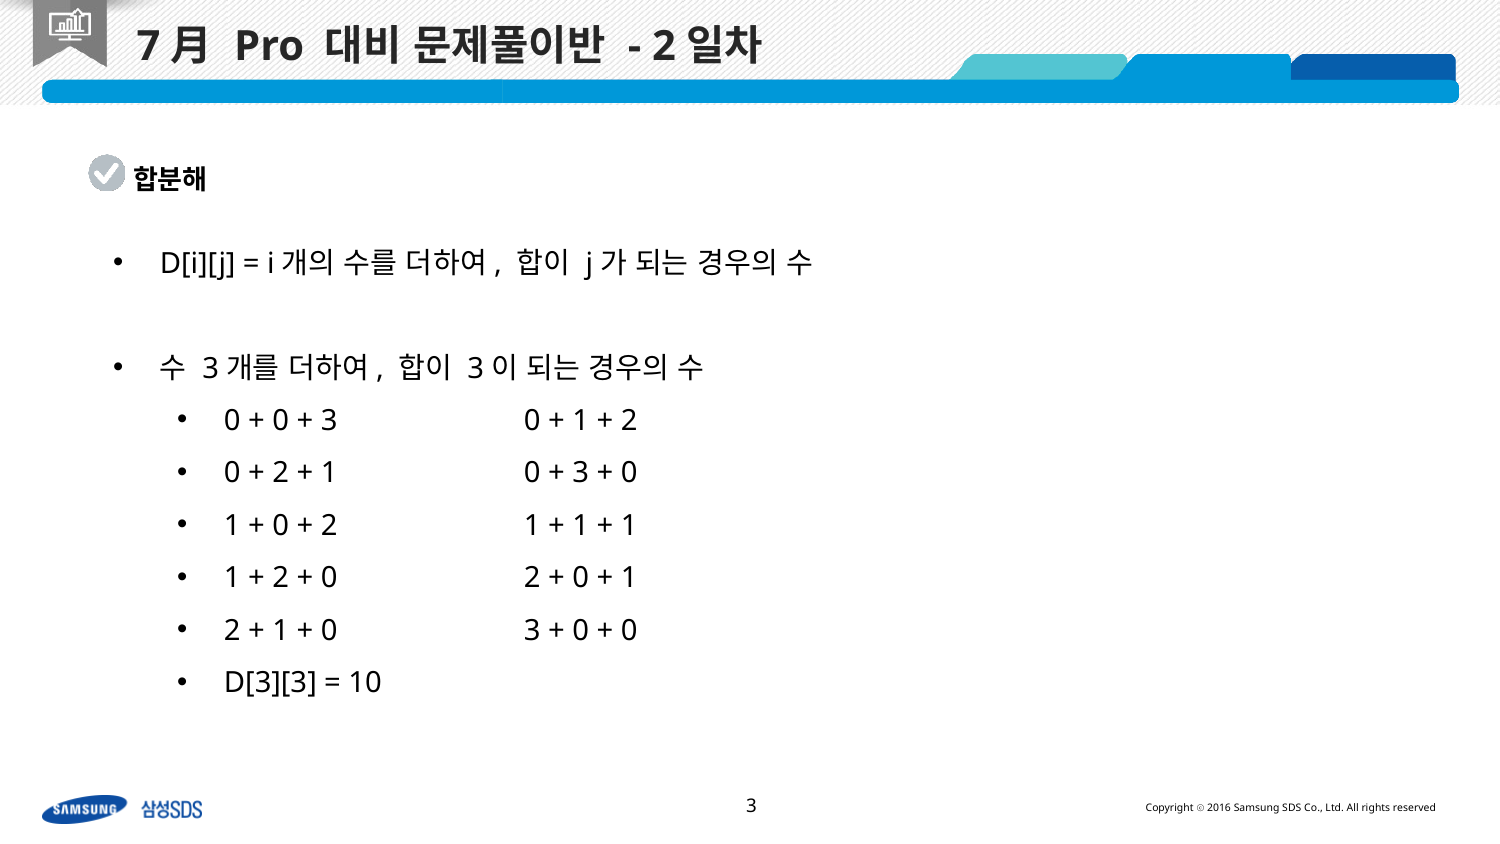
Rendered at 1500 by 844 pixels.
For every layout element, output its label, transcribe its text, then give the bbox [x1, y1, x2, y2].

picture [42, 795, 202, 824]
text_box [40, 138, 1016, 197]
title 7月 Pro 대비 문제풀이반 - 2일차 [123, 8, 1474, 79]
picture [0, 0, 1500, 127]
text_box D[i][j] = i개의 수를 더하여, 합이 j가 되는 경우의 수 수 3개를 더하여, 합이 3이 되는 경우의 수 0 + 0 + 3 0 + 1 + 2 0 + 2 + 1 0 + 3 + 0 1 + 0 + 2 1 + 1 + 1 1 + 2 + 0 2 + 0 + 1 2 + 1 + 0 3 + 0 + 0 D[3][3] = 10 [86, 207, 1438, 755]
